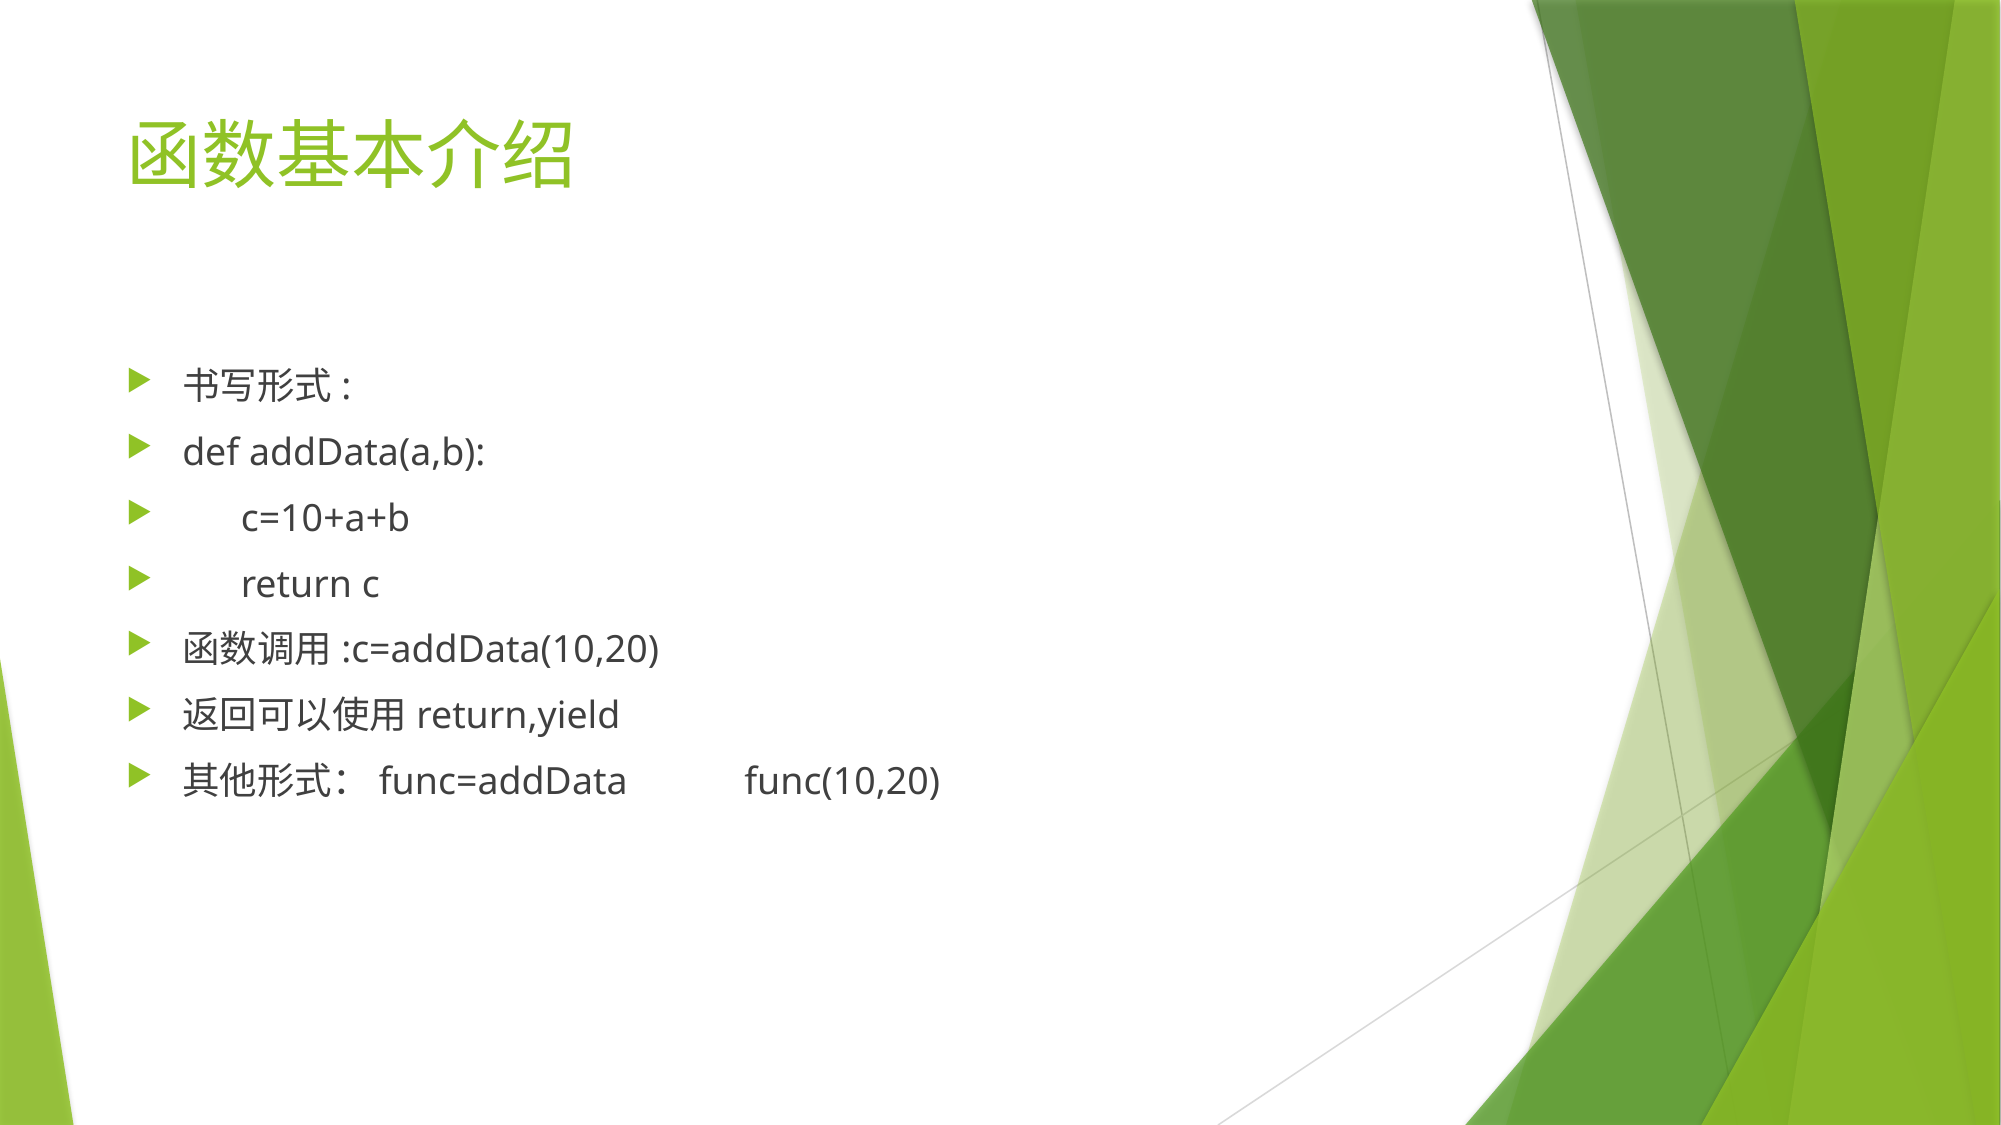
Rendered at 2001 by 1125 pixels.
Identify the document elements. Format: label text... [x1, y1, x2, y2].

title 函数基本介绍 [111, 99, 1522, 317]
list 书写形式: def addData(a,b): c=10+a+b return c 函数调用:c=addData(10,20) 返回可以使用return,yield 其他形式：func=addData func(10,20) [111, 354, 1522, 992]
